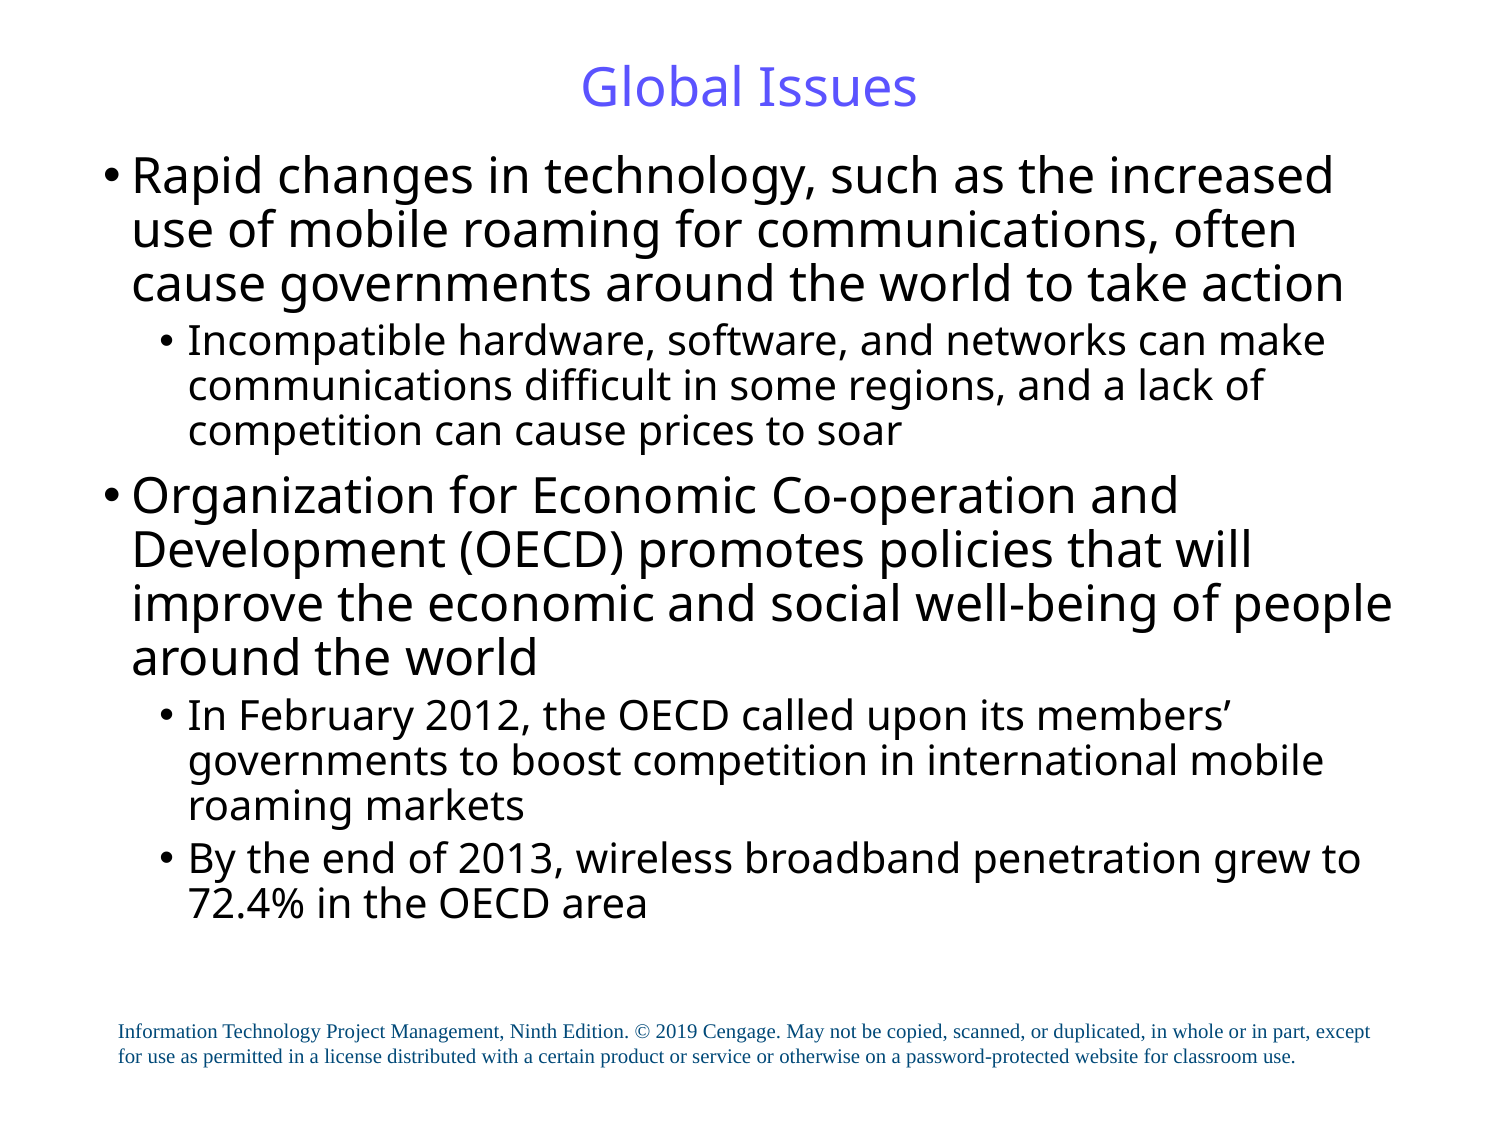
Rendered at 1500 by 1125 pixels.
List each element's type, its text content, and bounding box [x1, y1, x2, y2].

footer Information Technology Project Management, Ninth Edition. © 2019 Cengage. May not be copied, scanned, or duplicated, in whole or in part, except for use as permitted in a license distributed with a certain product or service or otherwise on a password-protected website for classroom use. [103, 1009, 1397, 1070]
list Rapid changes in technology, such as the increased use of mobile roaming for communications, often cause governments around the world to take action Incompatible hardware, software, and networks can make communications difficult in some regions, and a lack of competition can cause prices to soar Organization for Economic Co-operation and Development (OECD) promotes policies that will improve the economic and social well-being of people around the world In February 2012, the OECD called upon its members’ governments to boost competition in international mobile roaming markets By the end of 2013, wireless broadband penetration grew to 72.4% in the OECD area [103, 149, 1397, 1009]
title Global Issues [103, 59, 1397, 149]
